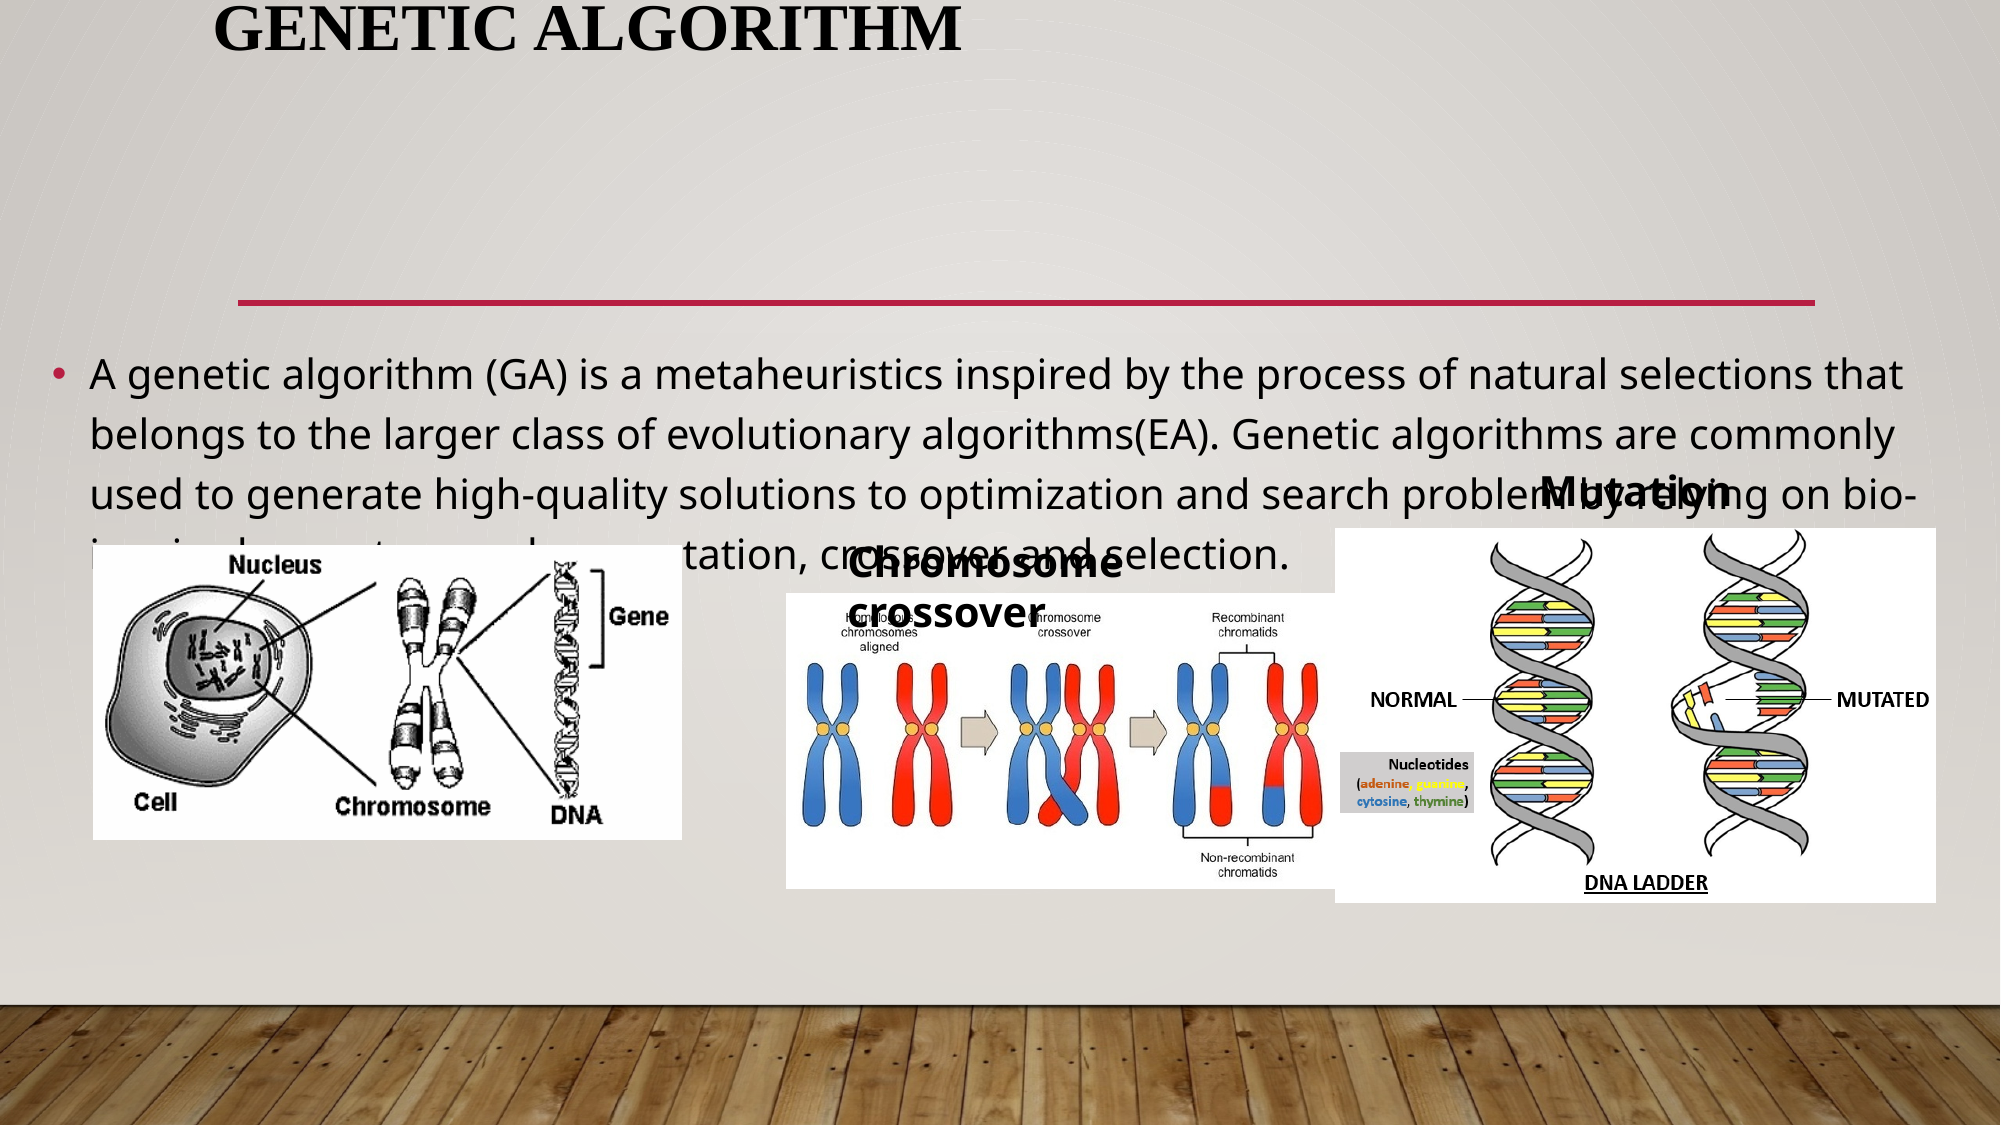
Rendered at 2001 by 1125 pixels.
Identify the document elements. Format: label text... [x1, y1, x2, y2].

list A genetic algorithm (GA) is a metaheuristics inspired by the process of natural selections that belongs to the larger class of evolutionary algorithms(EA). Genetic algorithms are commonly used to generate high-quality solutions to optimization and search problem by relying on bio-inspired operators such as mutation, crossover and selection. [36, 330, 1936, 963]
picture [0, 1005, 2000, 1125]
text_box Chromosome crossover [832, 528, 1290, 593]
picture [93, 545, 682, 841]
title Genetic Algorithm [197, 0, 1848, 223]
text_box Mutation [1523, 457, 1748, 523]
picture [786, 527, 1936, 903]
